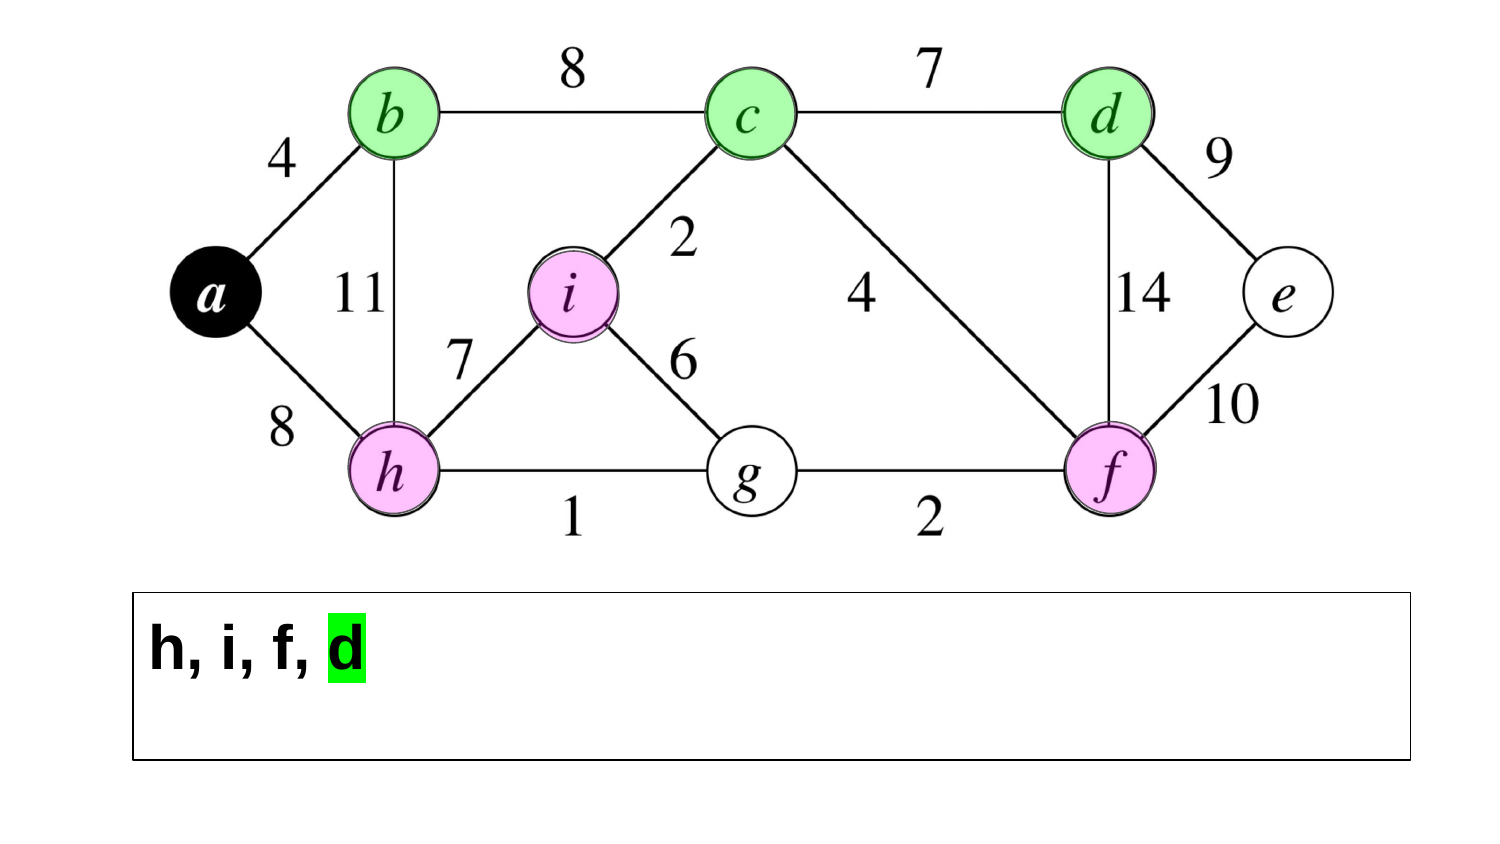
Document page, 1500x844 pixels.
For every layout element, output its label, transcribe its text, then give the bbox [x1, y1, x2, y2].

text_box h, i, f, d [133, 592, 1411, 760]
picture [158, 46, 1342, 548]
